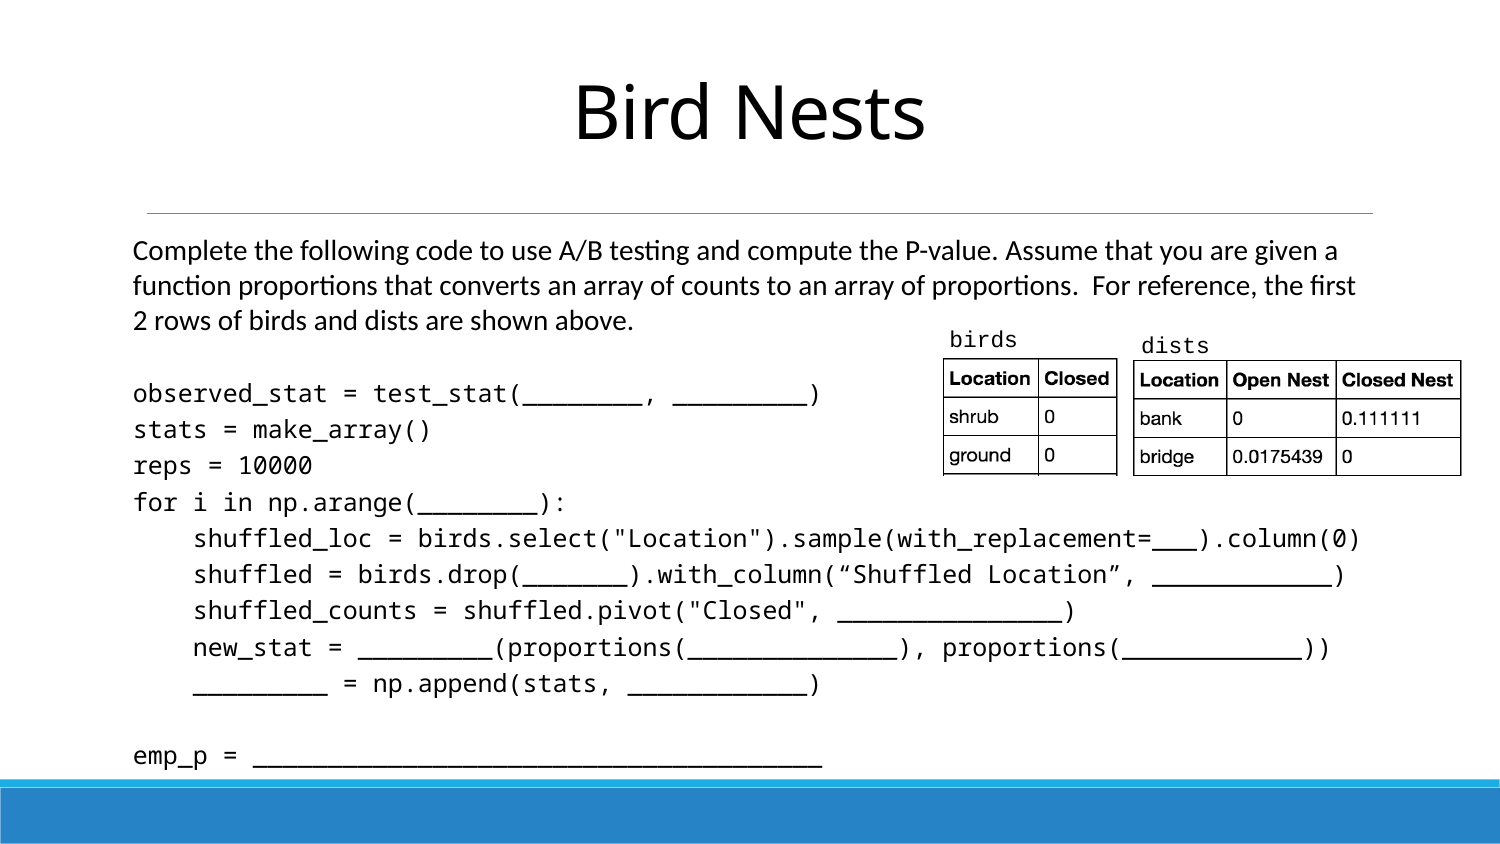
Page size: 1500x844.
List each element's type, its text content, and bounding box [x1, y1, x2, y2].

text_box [1125, 310, 1469, 476]
list Complete the following code to use A/B testing and compute the P-value. Assume that you are given a function proportions that converts an array of counts to an array of proportions. For reference, the first 2 rows of birds and dists are shown above. observed_stat = test_stat(________, _________) stats = make_array() reps = 10000 for i in np.arange(________): shuffled_loc = birds.select("Location").sample(with_replacement=___).column(0) shuffled = birds.drop(_______).with_column(“Shuffled Location”, ____________) shuffled_counts = shuffled.pivot("Closed", _______________) new_stat = _________(proportions(______________), proportions(____________)) _________ = np.append(stats, ____________) emp_p = ______________________________________ [117, 216, 1383, 799]
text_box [933, 305, 1127, 476]
title Bird Nests [0, 75, 1500, 170]
